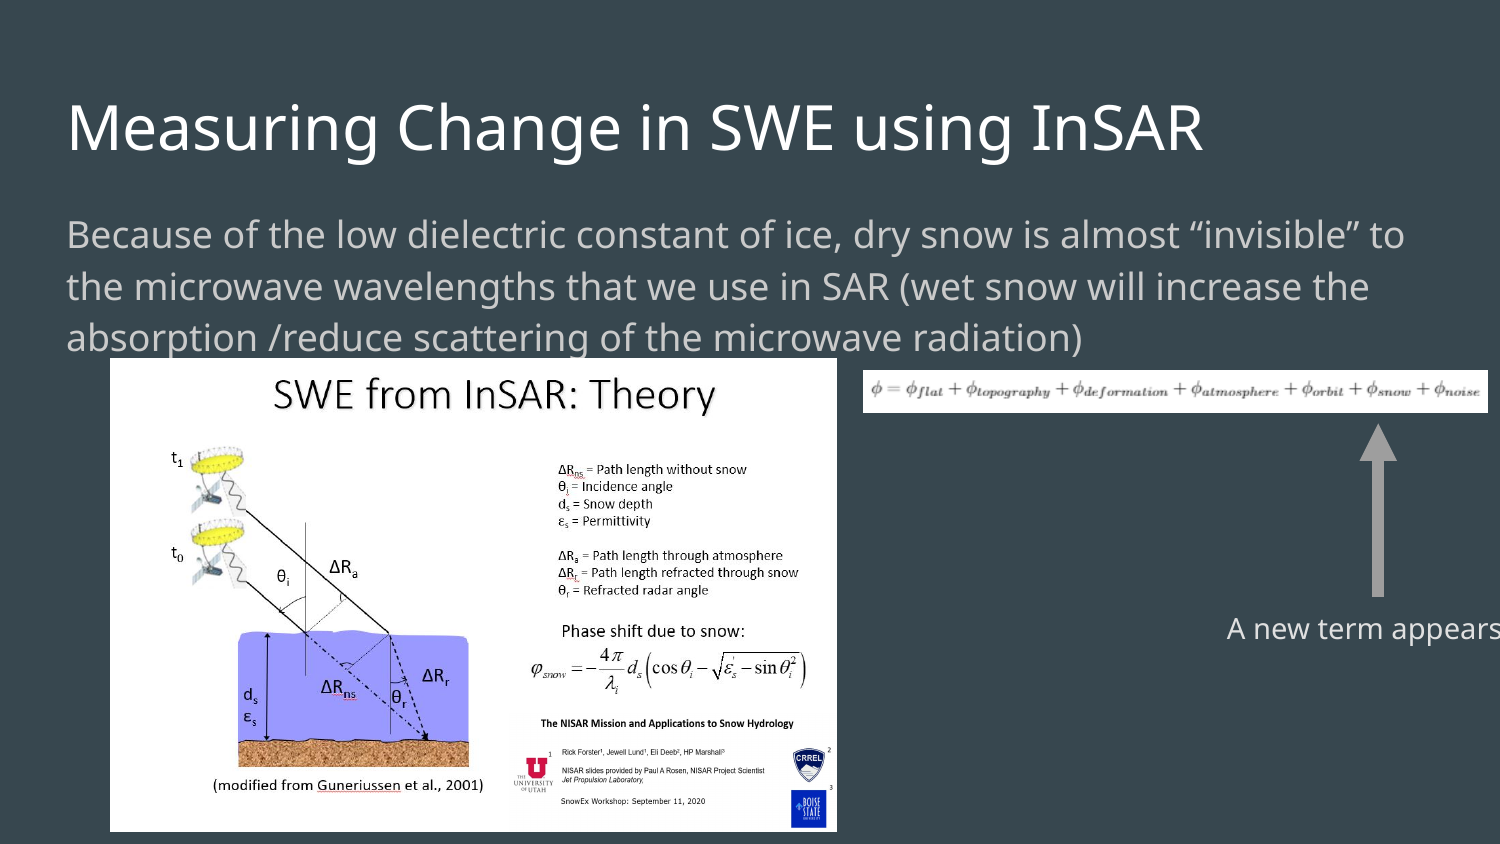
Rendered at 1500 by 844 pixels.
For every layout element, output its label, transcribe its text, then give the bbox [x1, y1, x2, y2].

title Measuring Change in SWE using InSAR [51, 72, 1449, 167]
picture [863, 370, 1488, 414]
list Because of the low dielectric constant of ice, dry snow is almost “invisible” to the microwave wavelengths that we use in SAR (wet snow will increase the absorption /reduce scattering of the microwave radiation) [51, 189, 1462, 750]
picture [110, 358, 837, 832]
text_box A new term appears! [1211, 595, 1500, 715]
